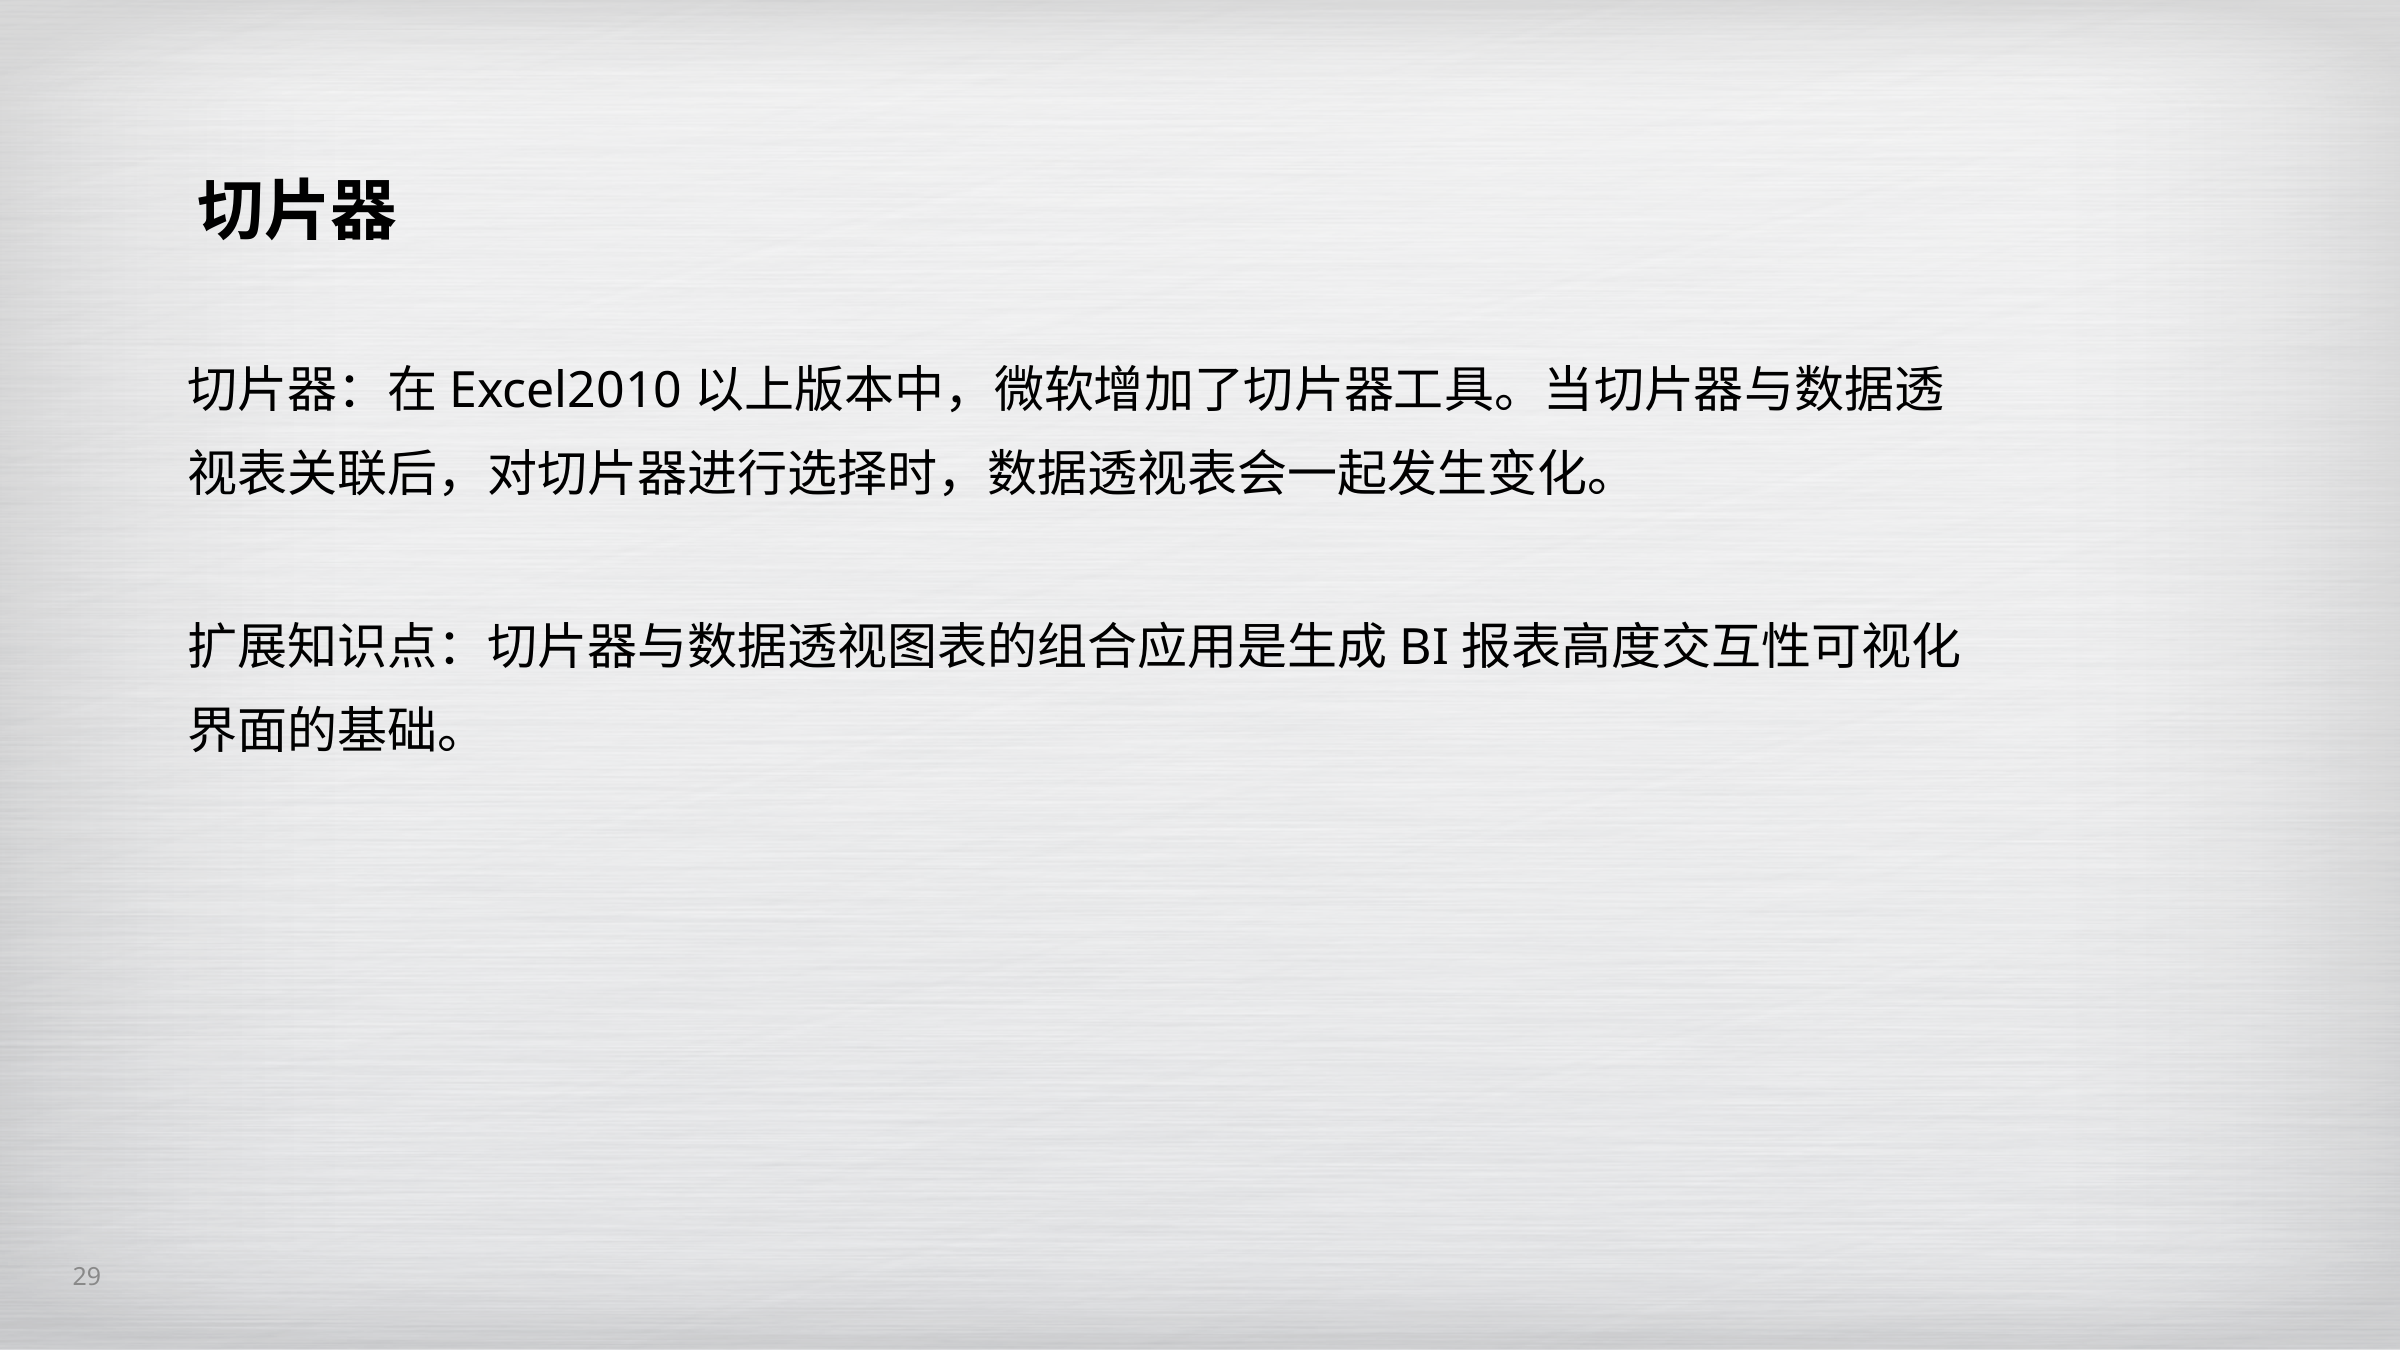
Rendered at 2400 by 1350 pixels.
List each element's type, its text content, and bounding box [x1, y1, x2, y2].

picture [0, 0, 2400, 1350]
text_box 扩展知识点：切片器与数据透视图表的组合应用是生成BI报表高度交互性可视化界面的基础。 [172, 582, 1999, 766]
text_box 切片器：在Excel2010以上版本中，微软增加了切片器工具。当切片器与数据透视表关联后，对切片器进行选择时，数据透视表会一起发生变化。 [172, 325, 1999, 509]
text_box 切片器 [182, 160, 1273, 256]
